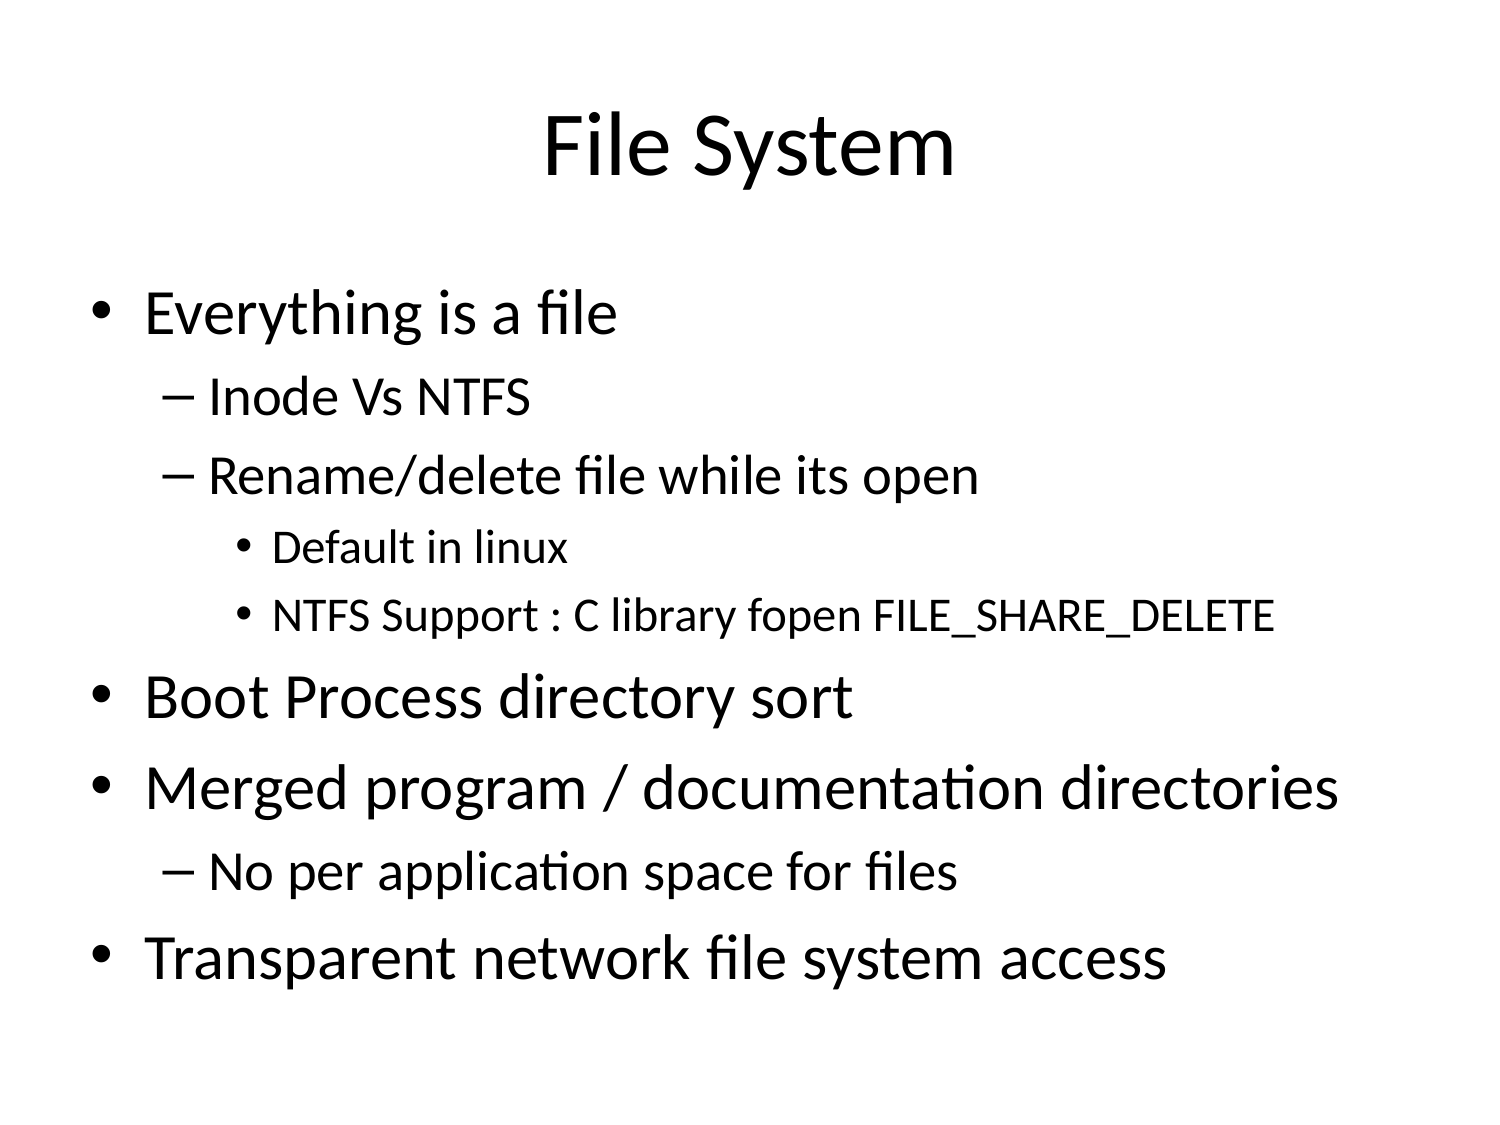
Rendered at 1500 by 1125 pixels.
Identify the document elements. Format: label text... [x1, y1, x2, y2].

title File System [75, 45, 1425, 233]
list Everything is a file Inode Vs NTFS Rename/delete file while its open Default in linux NTFS Support : C library fopen FILE_SHARE_DELETE Boot Process directory sort Merged program / documentation directories No per application space for files Transparent network file system access [75, 262, 1425, 1005]
